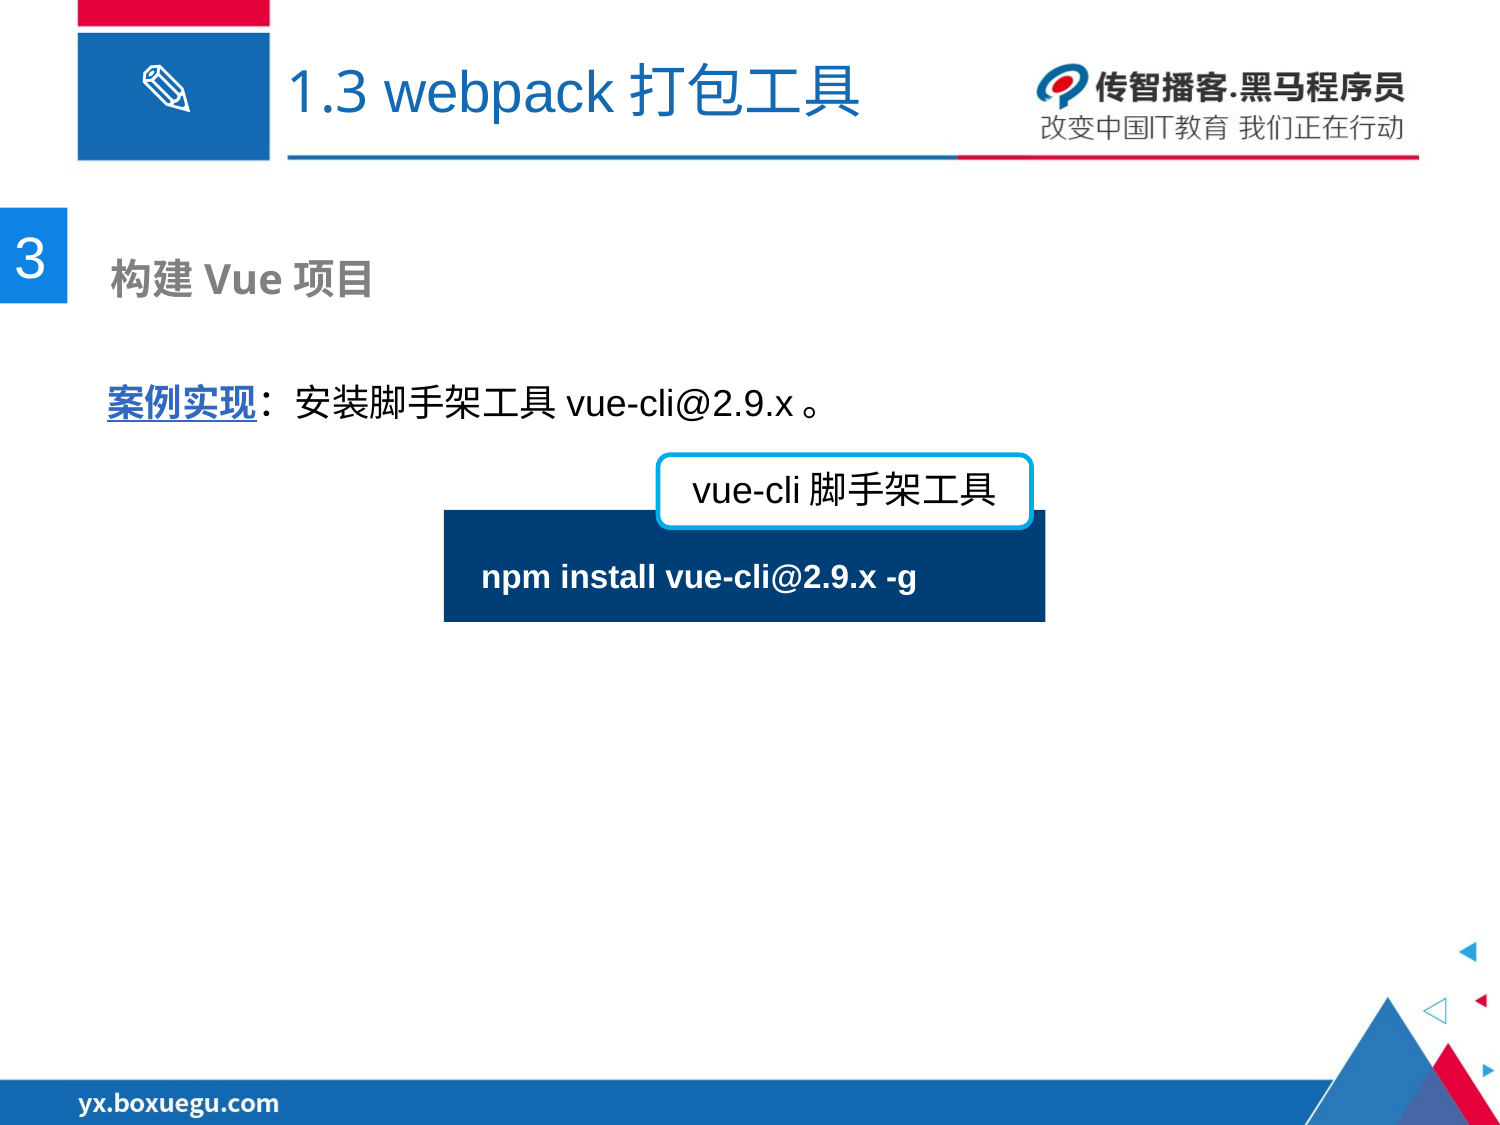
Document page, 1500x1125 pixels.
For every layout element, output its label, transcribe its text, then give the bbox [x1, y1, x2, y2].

text_box 案例实现：安装脚手架工具vue-cli@2.9.x。 [92, 326, 1390, 432]
text_box 构建Vue项目 [70, 245, 842, 310]
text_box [0, 207, 68, 304]
text_box vue-cli脚手架工具 [658, 454, 1032, 508]
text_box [443, 509, 1046, 623]
picture [0, 1, 1500, 1125]
title 1.3 webpack打包工具 [271, 25, 1046, 153]
